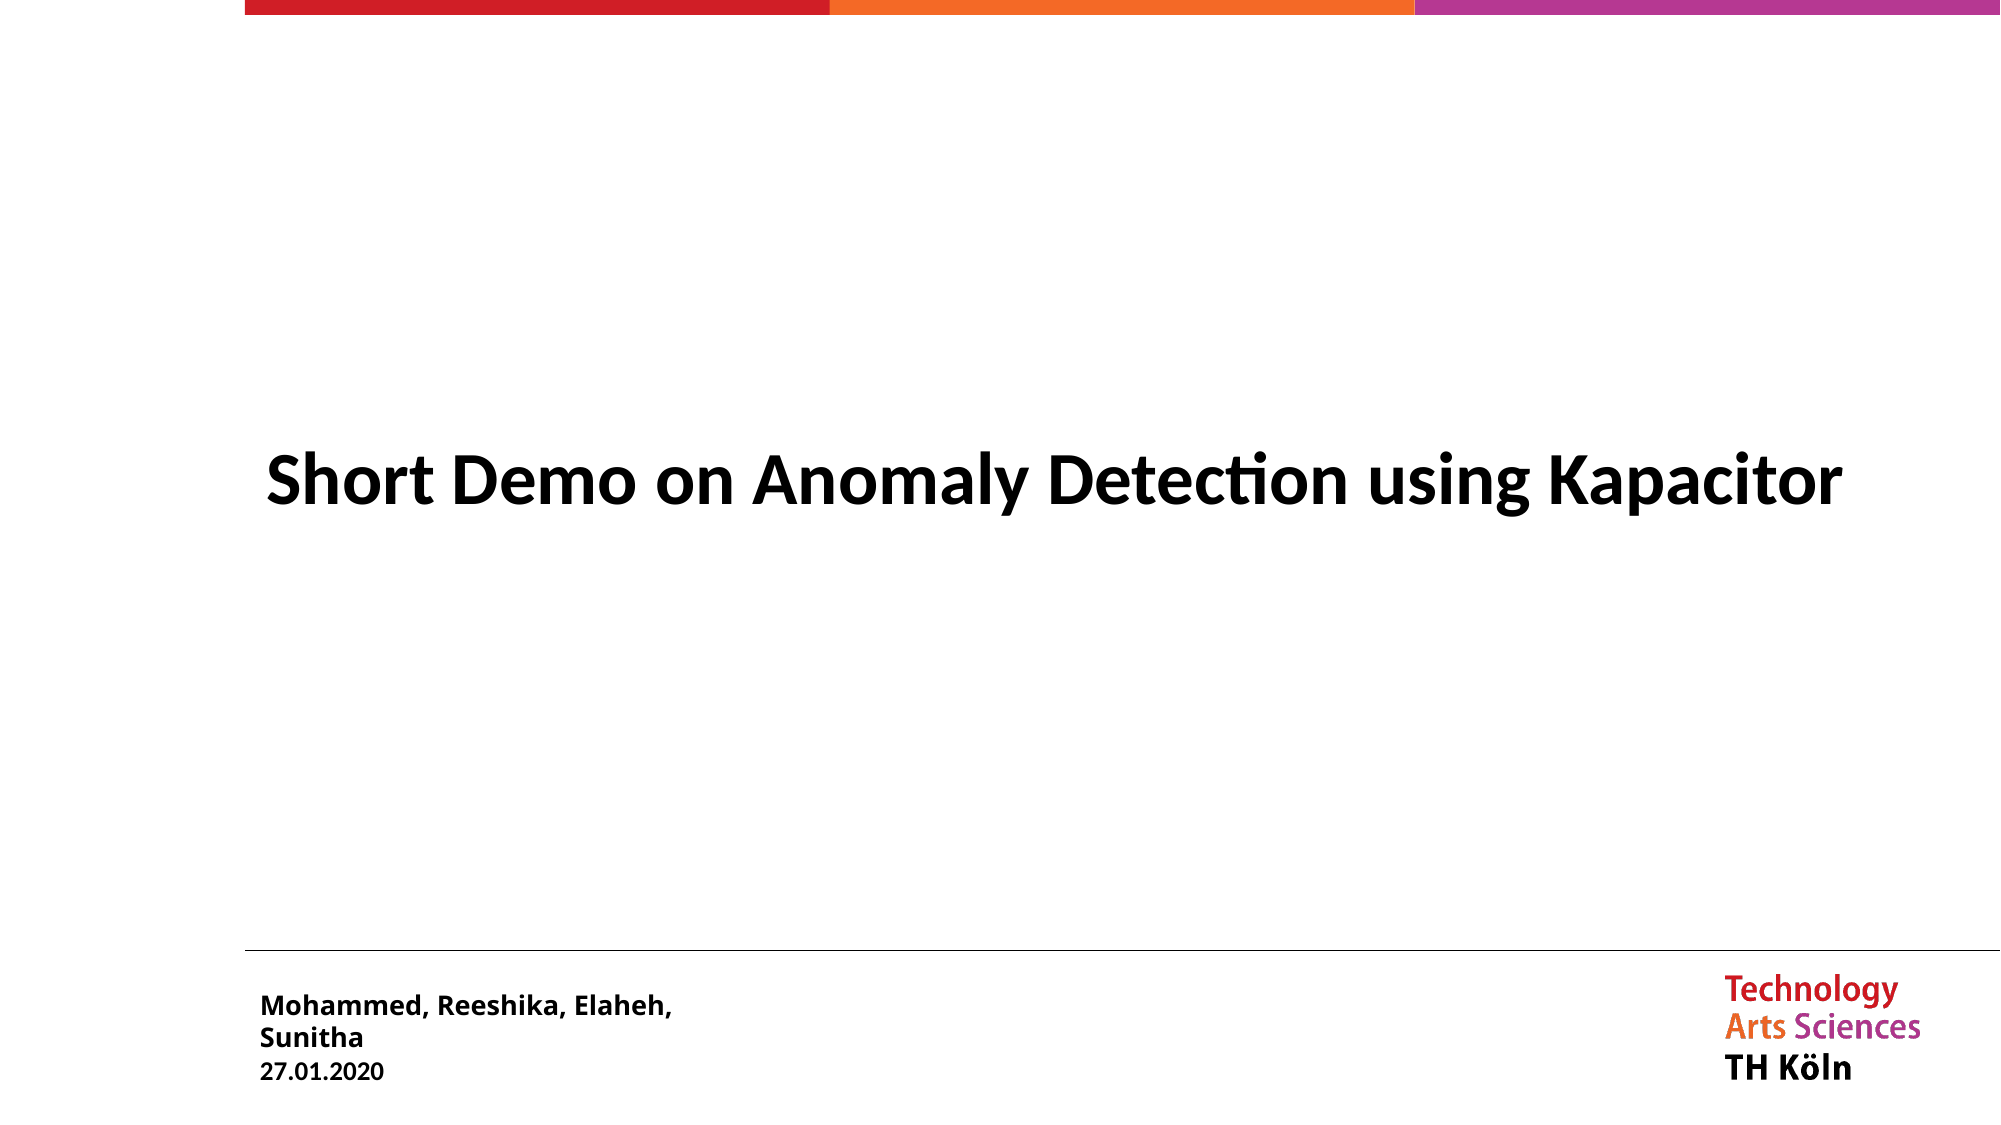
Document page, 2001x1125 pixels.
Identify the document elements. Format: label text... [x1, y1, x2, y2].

picture [1724, 974, 1920, 1080]
text_box [829, 0, 1416, 16]
text_box [1416, 0, 2000, 16]
list [200, 200, 1955, 1013]
text_box [244, 0, 829, 16]
text_box Mohammed, Reeshika, Elaheh, Sunitha 27.01.2020 [244, 980, 785, 1093]
